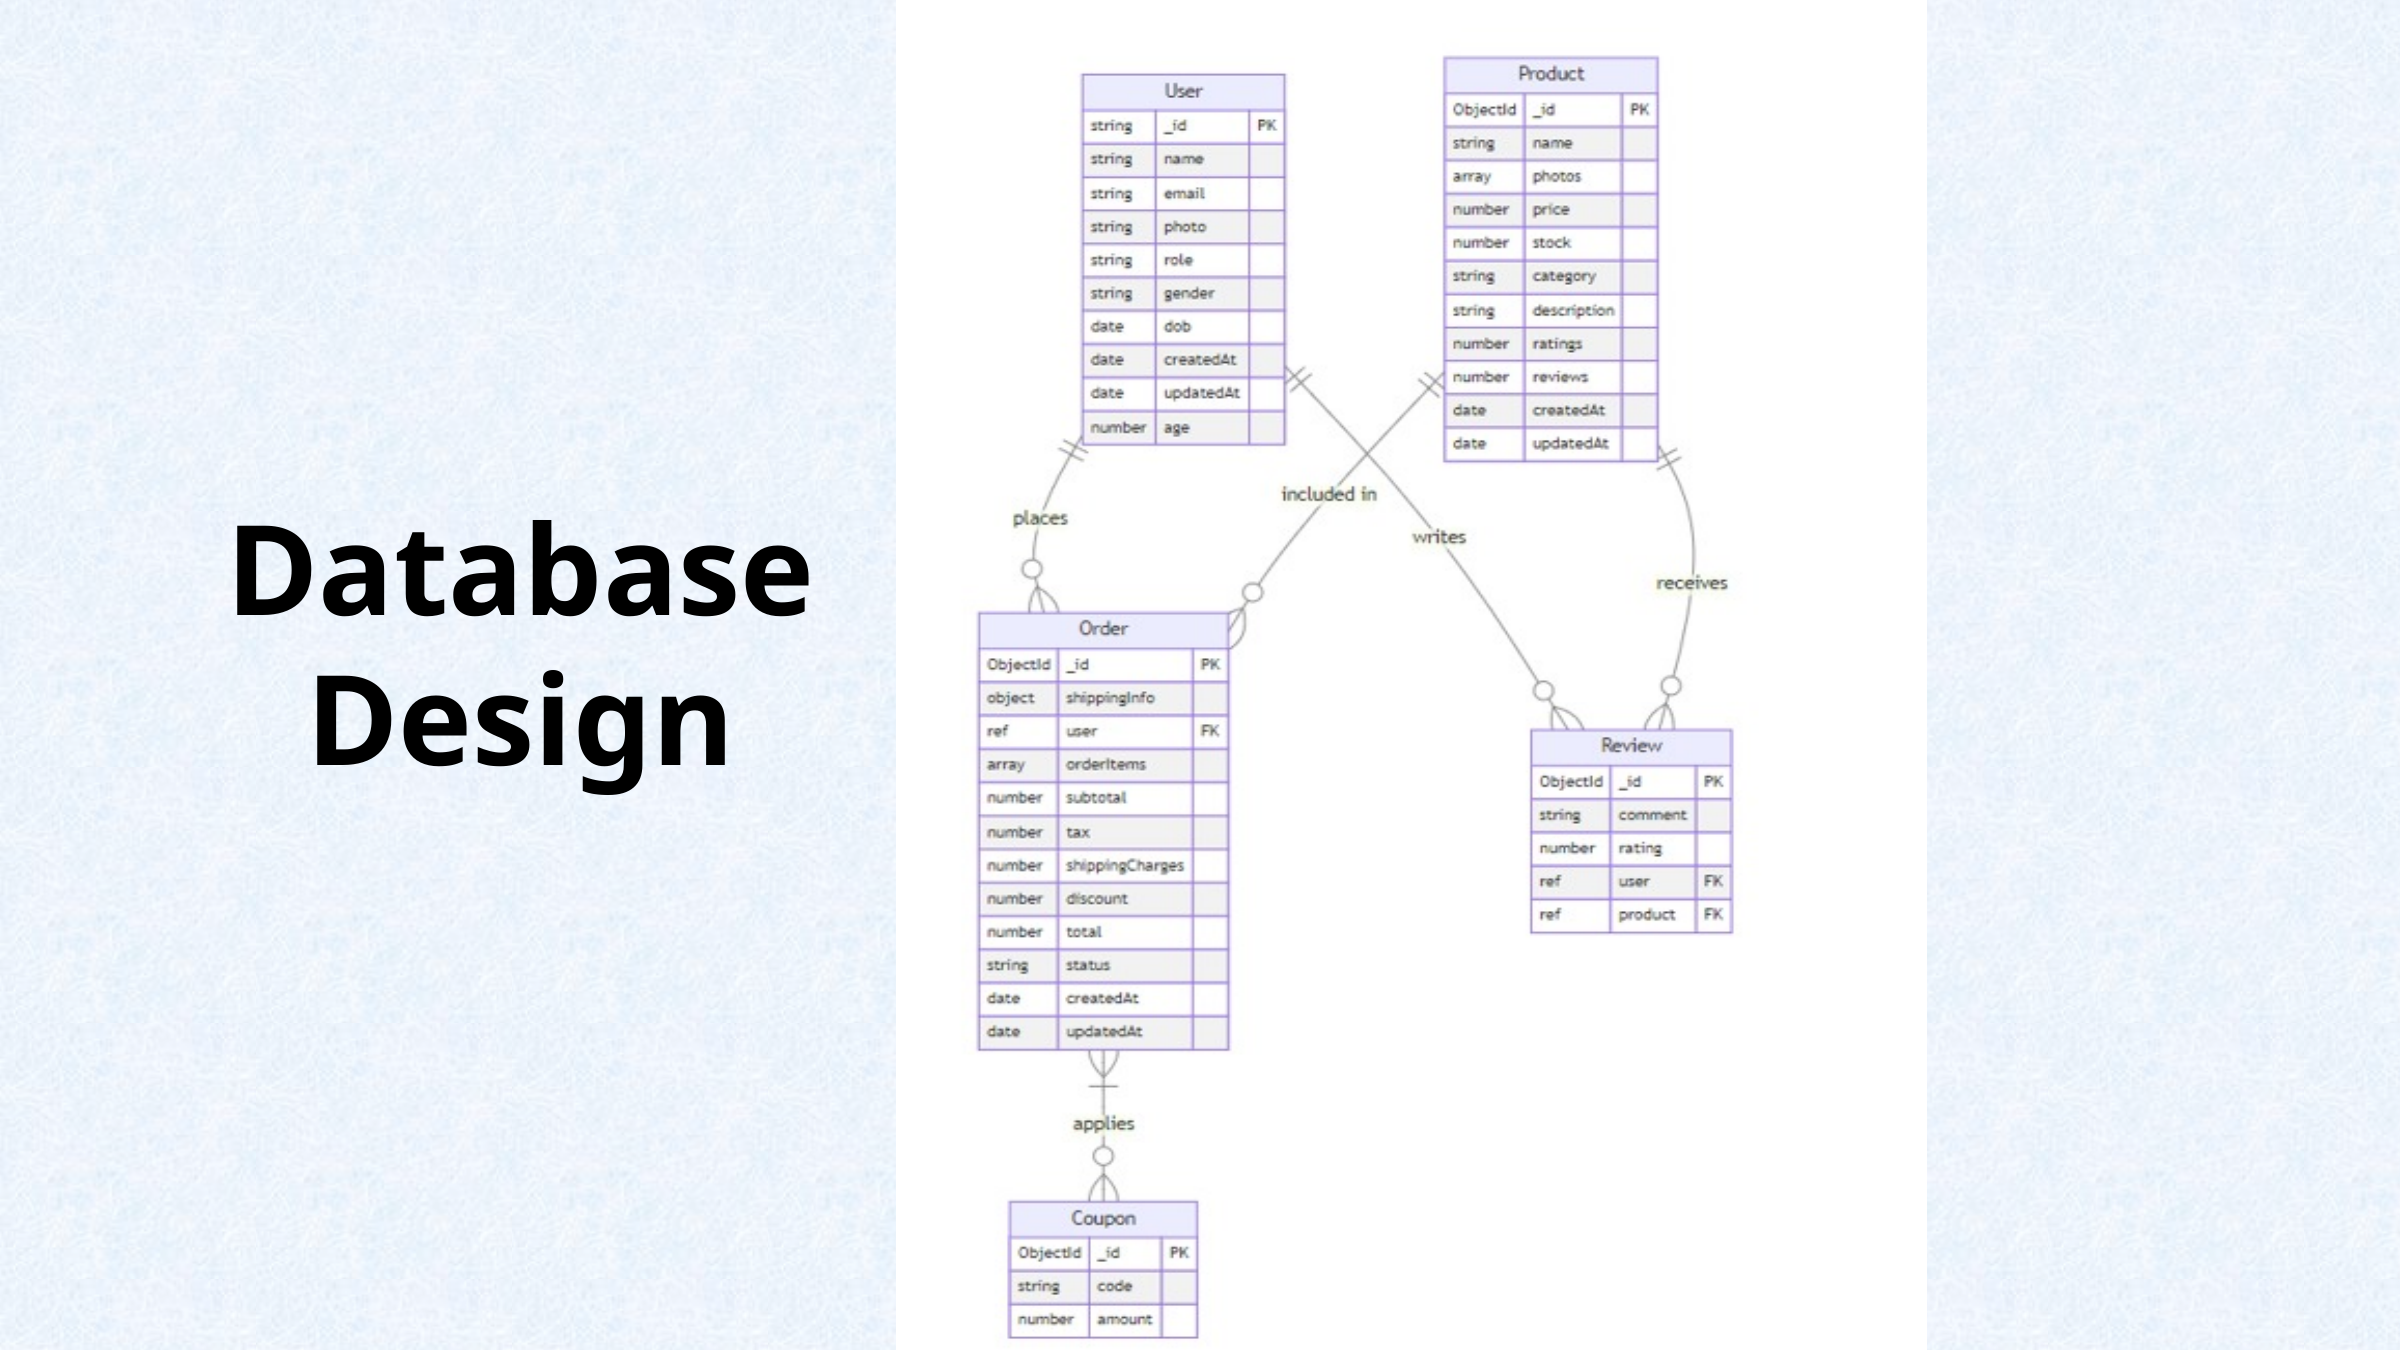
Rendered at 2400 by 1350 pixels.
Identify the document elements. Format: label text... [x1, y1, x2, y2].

picture [896, 0, 1927, 1350]
text_box Database Design [163, 482, 879, 798]
